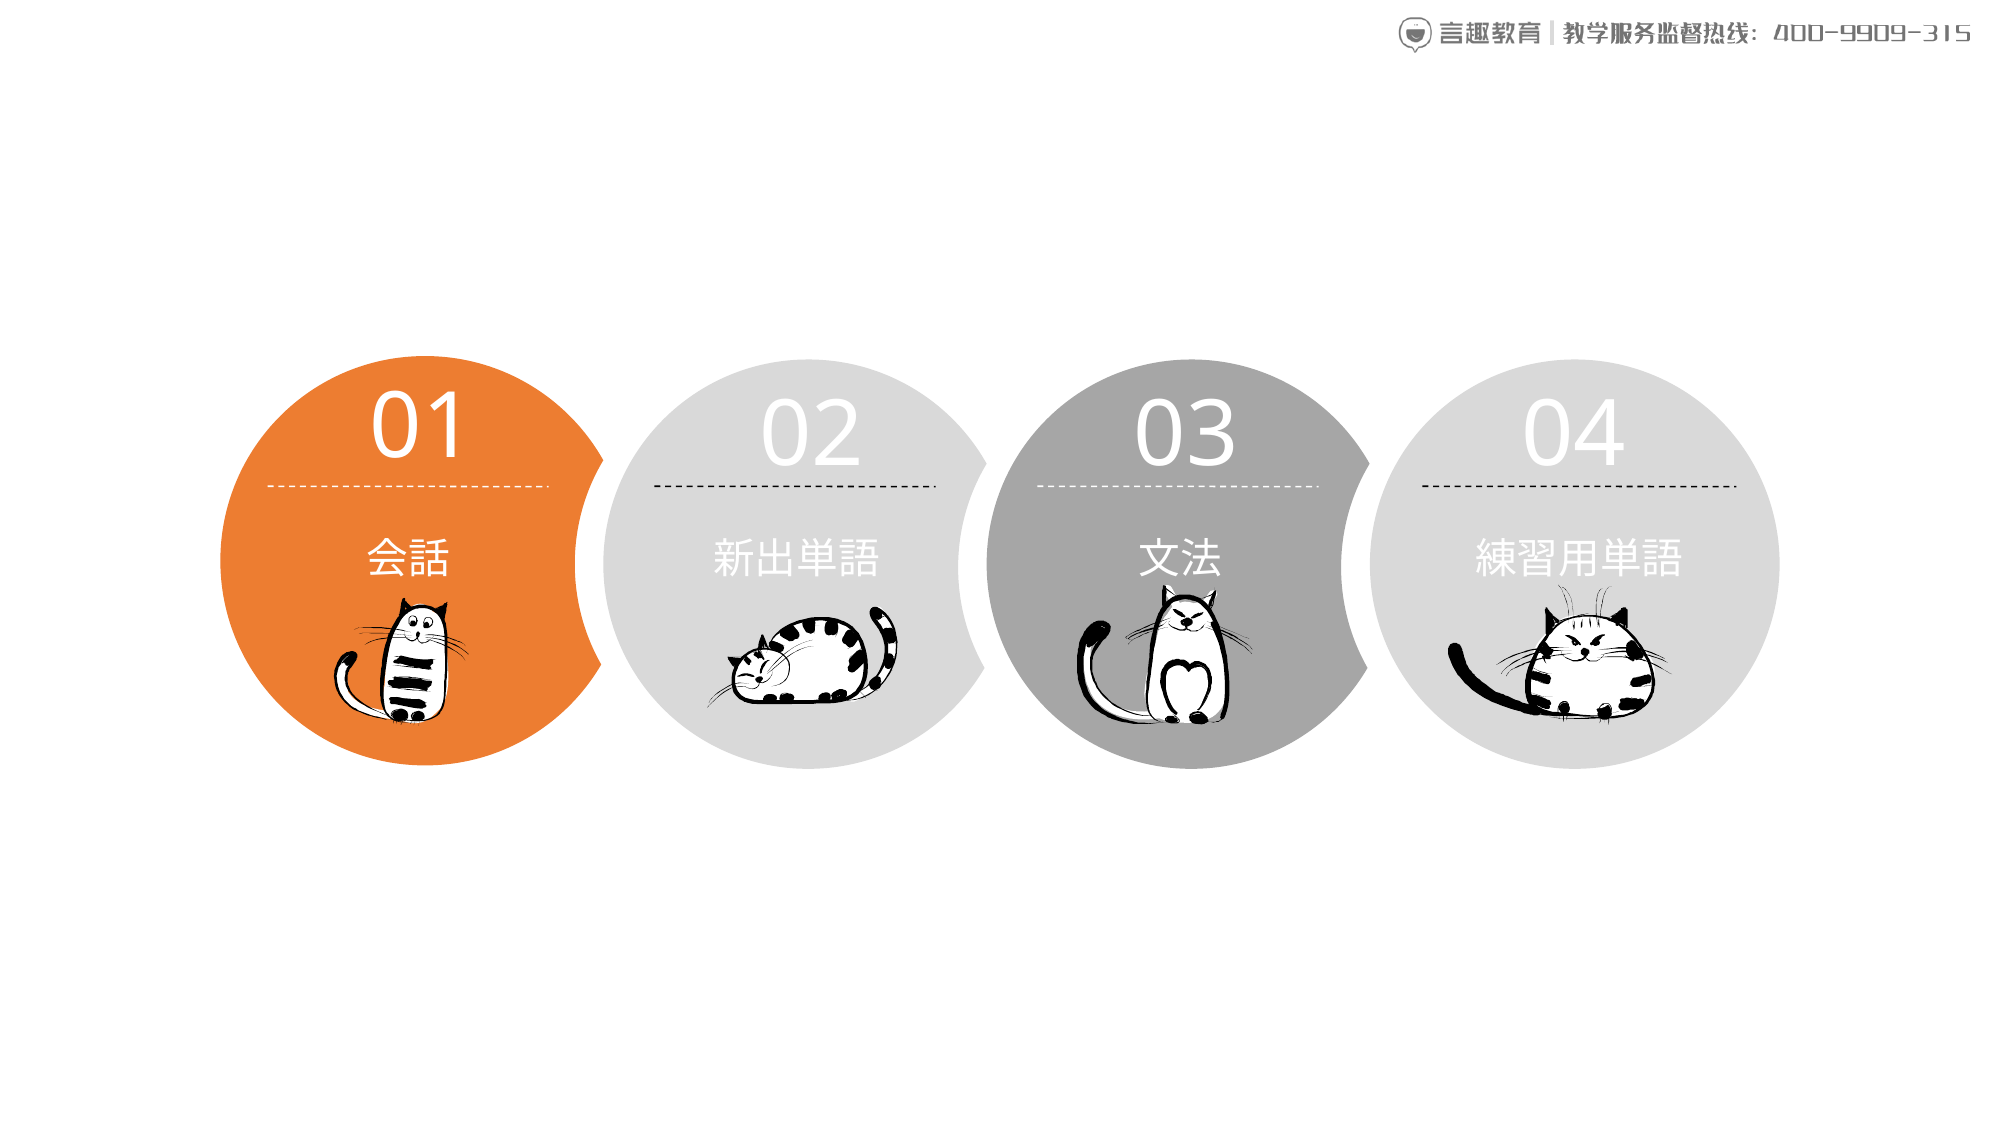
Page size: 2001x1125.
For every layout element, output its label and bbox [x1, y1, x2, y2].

text_box [216, 356, 1780, 769]
